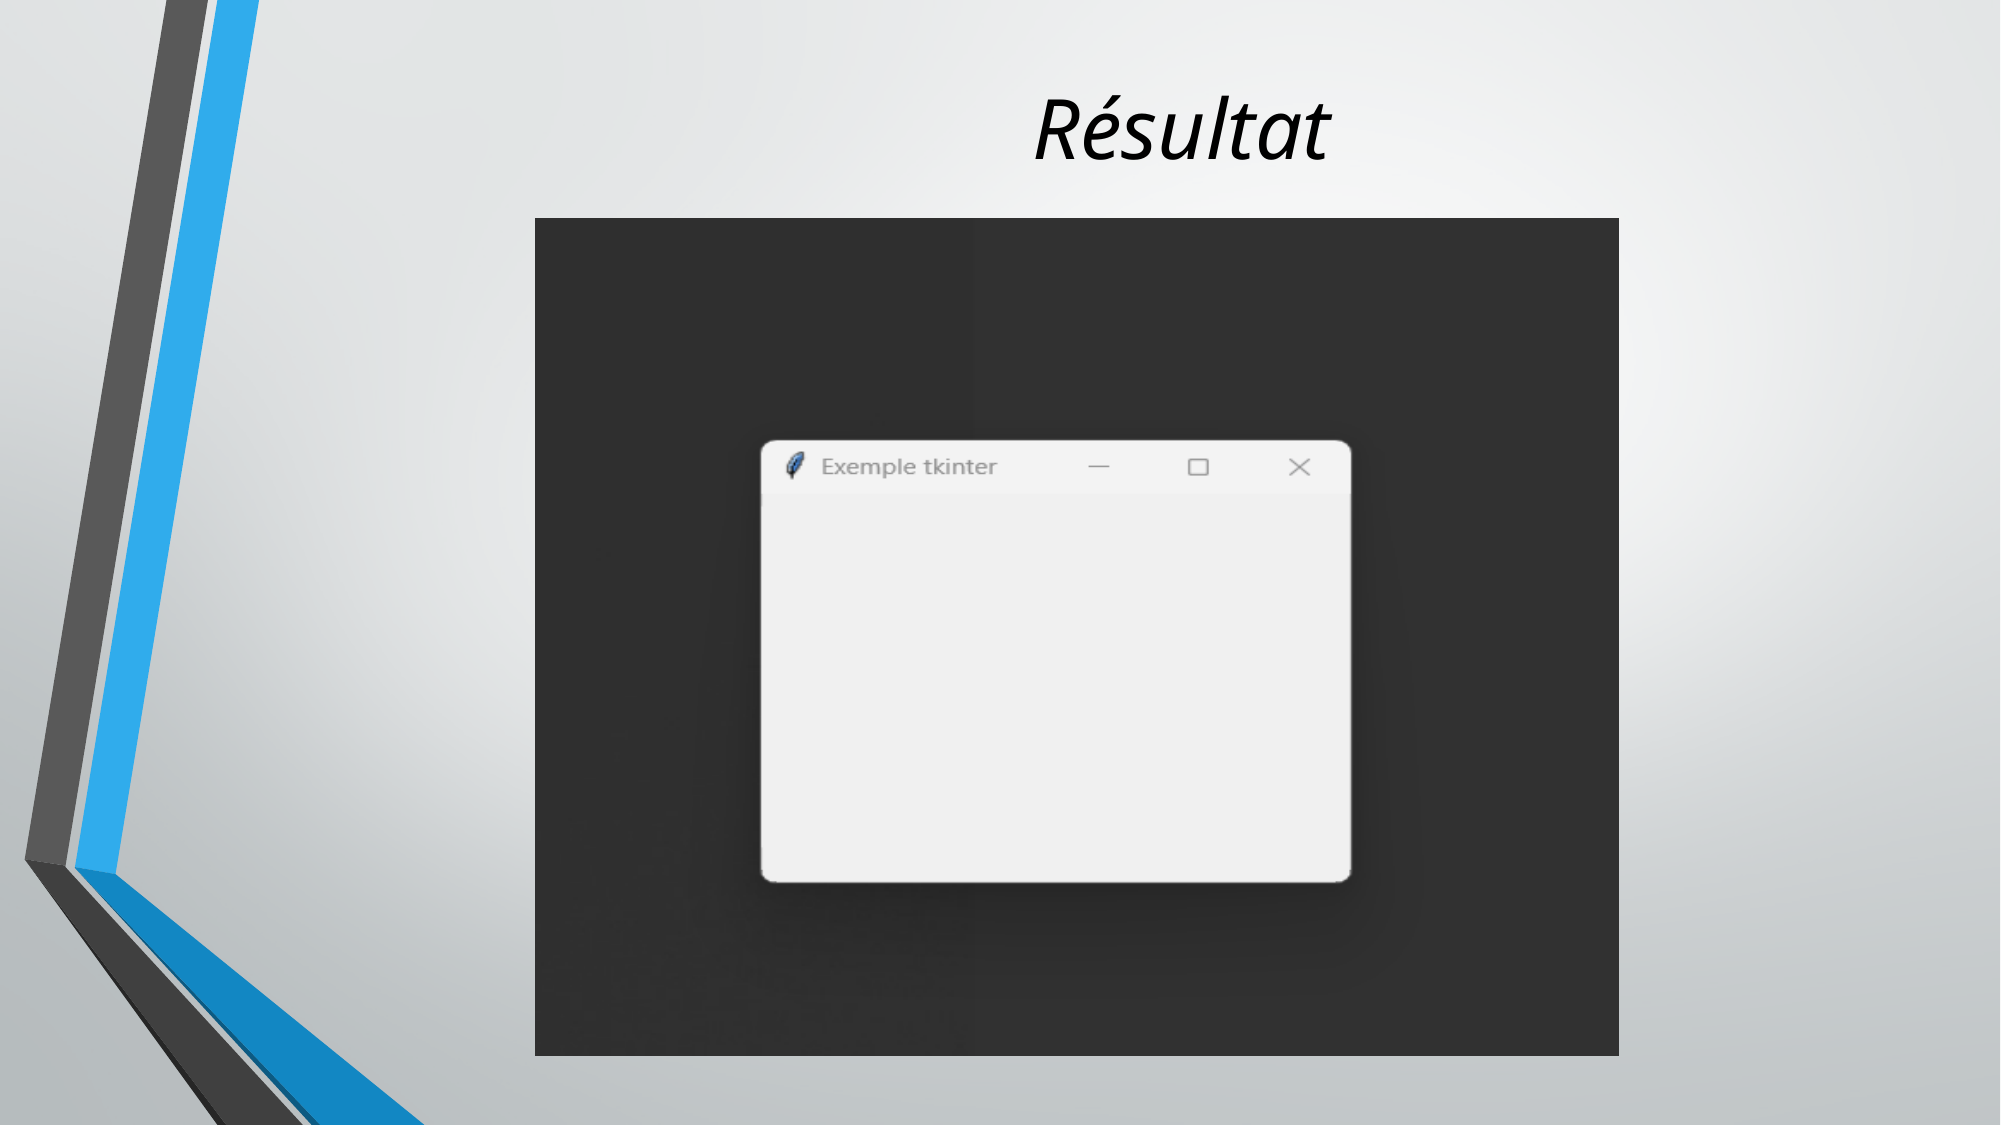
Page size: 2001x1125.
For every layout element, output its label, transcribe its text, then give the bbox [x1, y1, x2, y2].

picture [534, 218, 1619, 1056]
text_box Résultat [1017, 69, 1346, 185]
